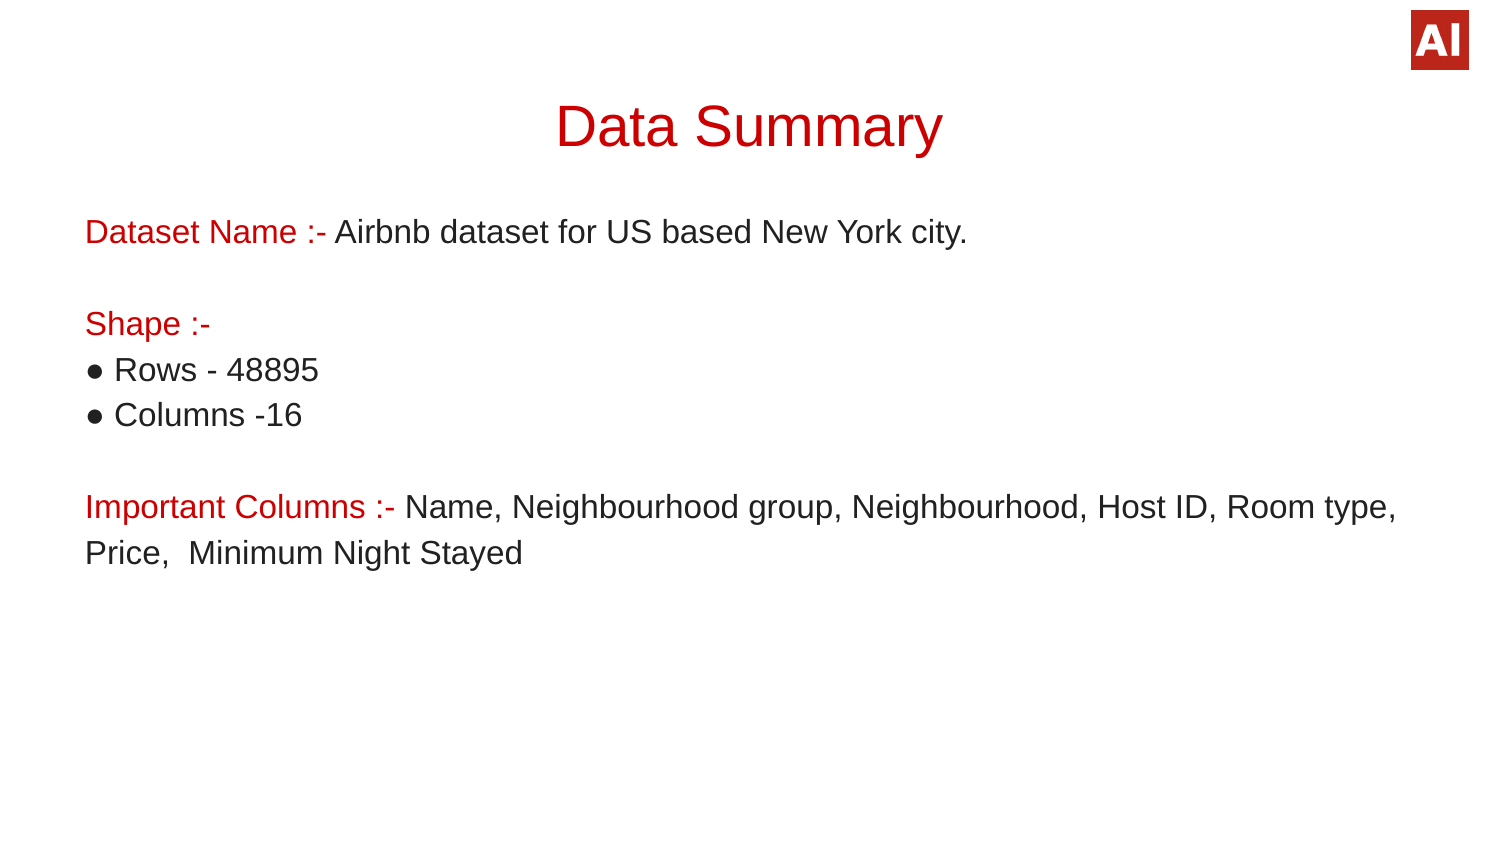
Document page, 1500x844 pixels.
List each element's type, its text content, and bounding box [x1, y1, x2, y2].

picture [1411, 10, 1469, 70]
title Data Summary [51, 72, 1449, 167]
list Dataset Name :- Airbnb dataset for US based New York city. Shape :- ● Rows - 48895 ● Columns -16 Important Columns :- Name, Neighbourhood group, Neighbourhood, Host ID, Room type, Price, Minimum Night Stayed [51, 189, 1449, 750]
